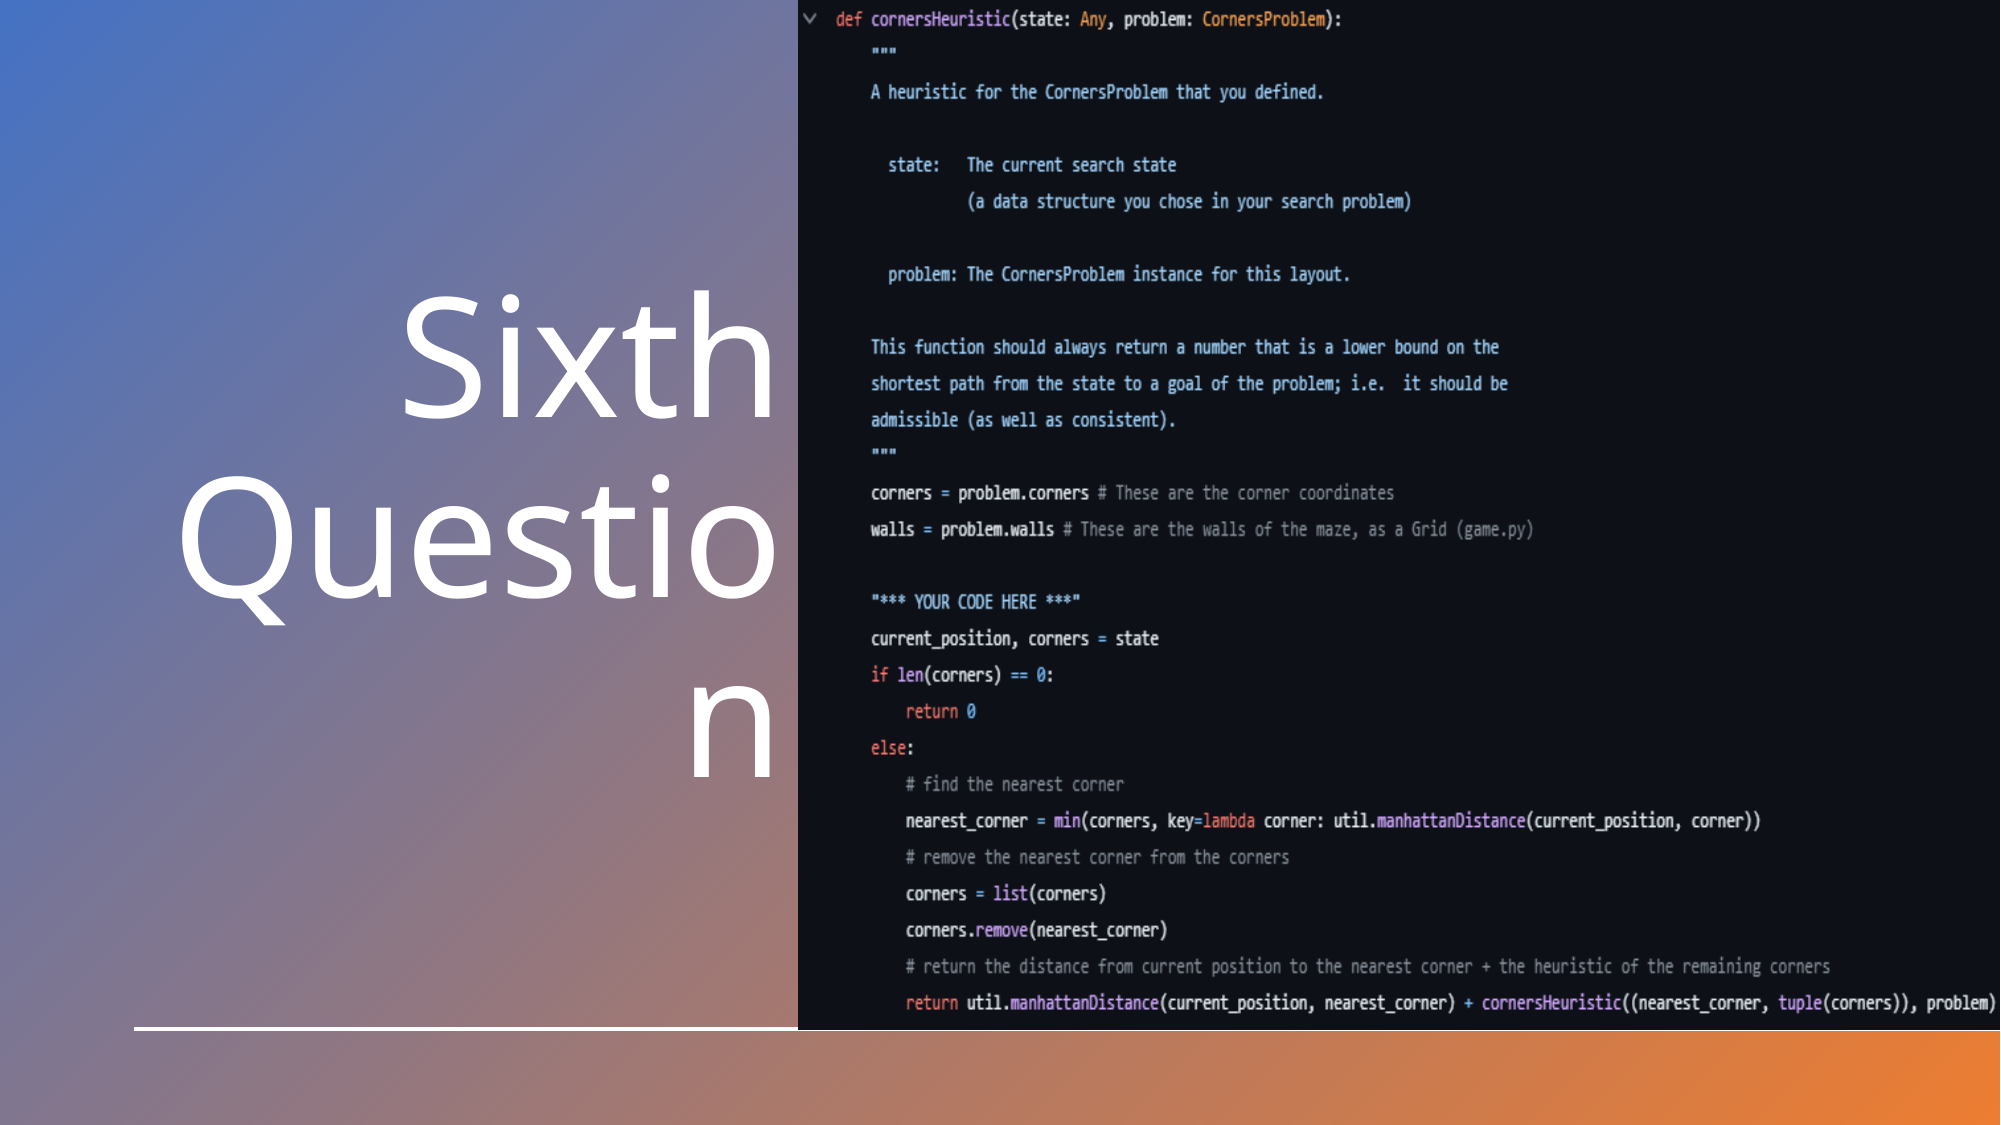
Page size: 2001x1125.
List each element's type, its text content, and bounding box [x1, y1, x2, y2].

title Sixth Question [130, 225, 798, 821]
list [798, 0, 2000, 1030]
text_box [0, 0, 2000, 1125]
